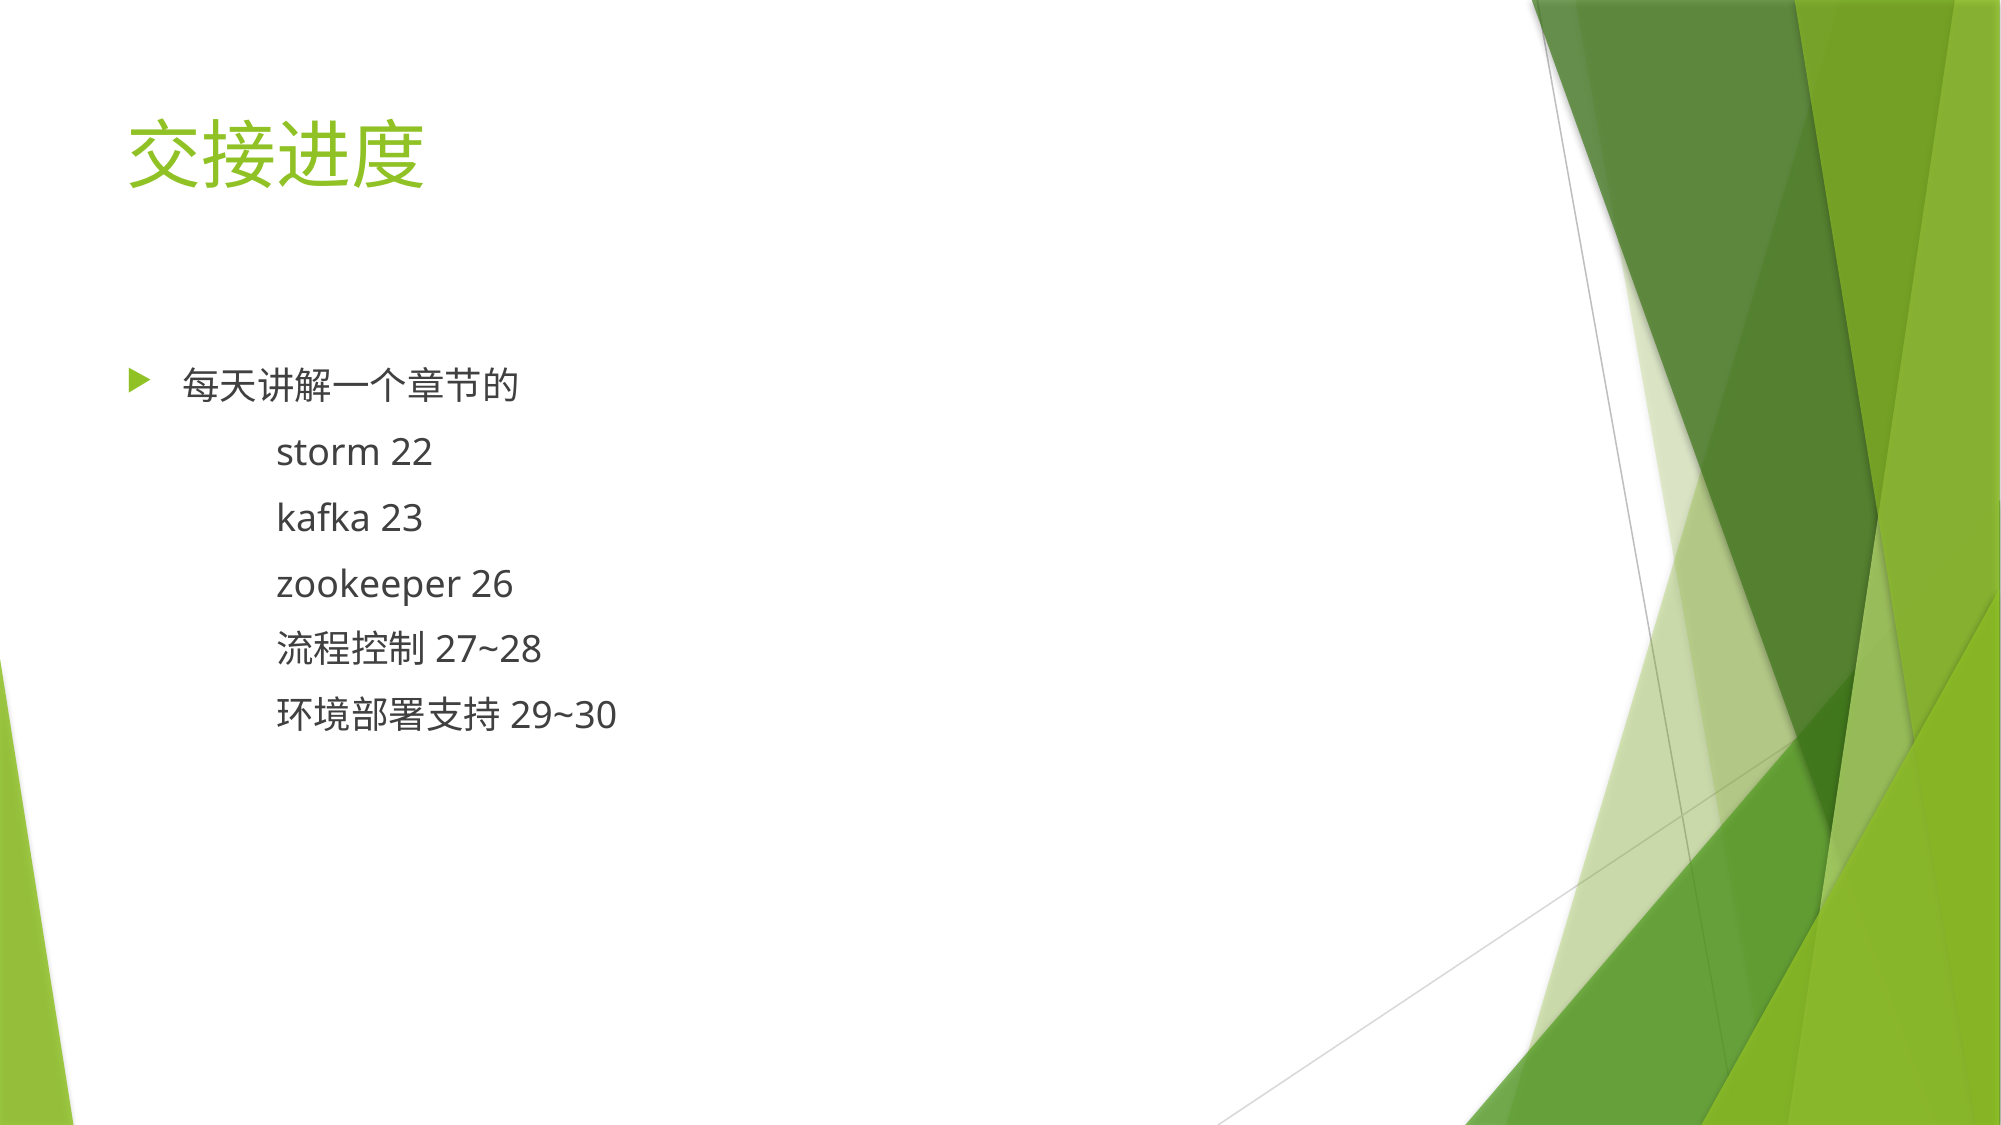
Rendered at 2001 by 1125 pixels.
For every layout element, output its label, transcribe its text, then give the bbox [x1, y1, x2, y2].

list 每天讲解一个章节的 storm 22 kafka 23 zookeeper 26 流程控制27~28 环境部署支持29~30 [111, 354, 1522, 992]
title 交接进度 [111, 99, 1522, 317]
